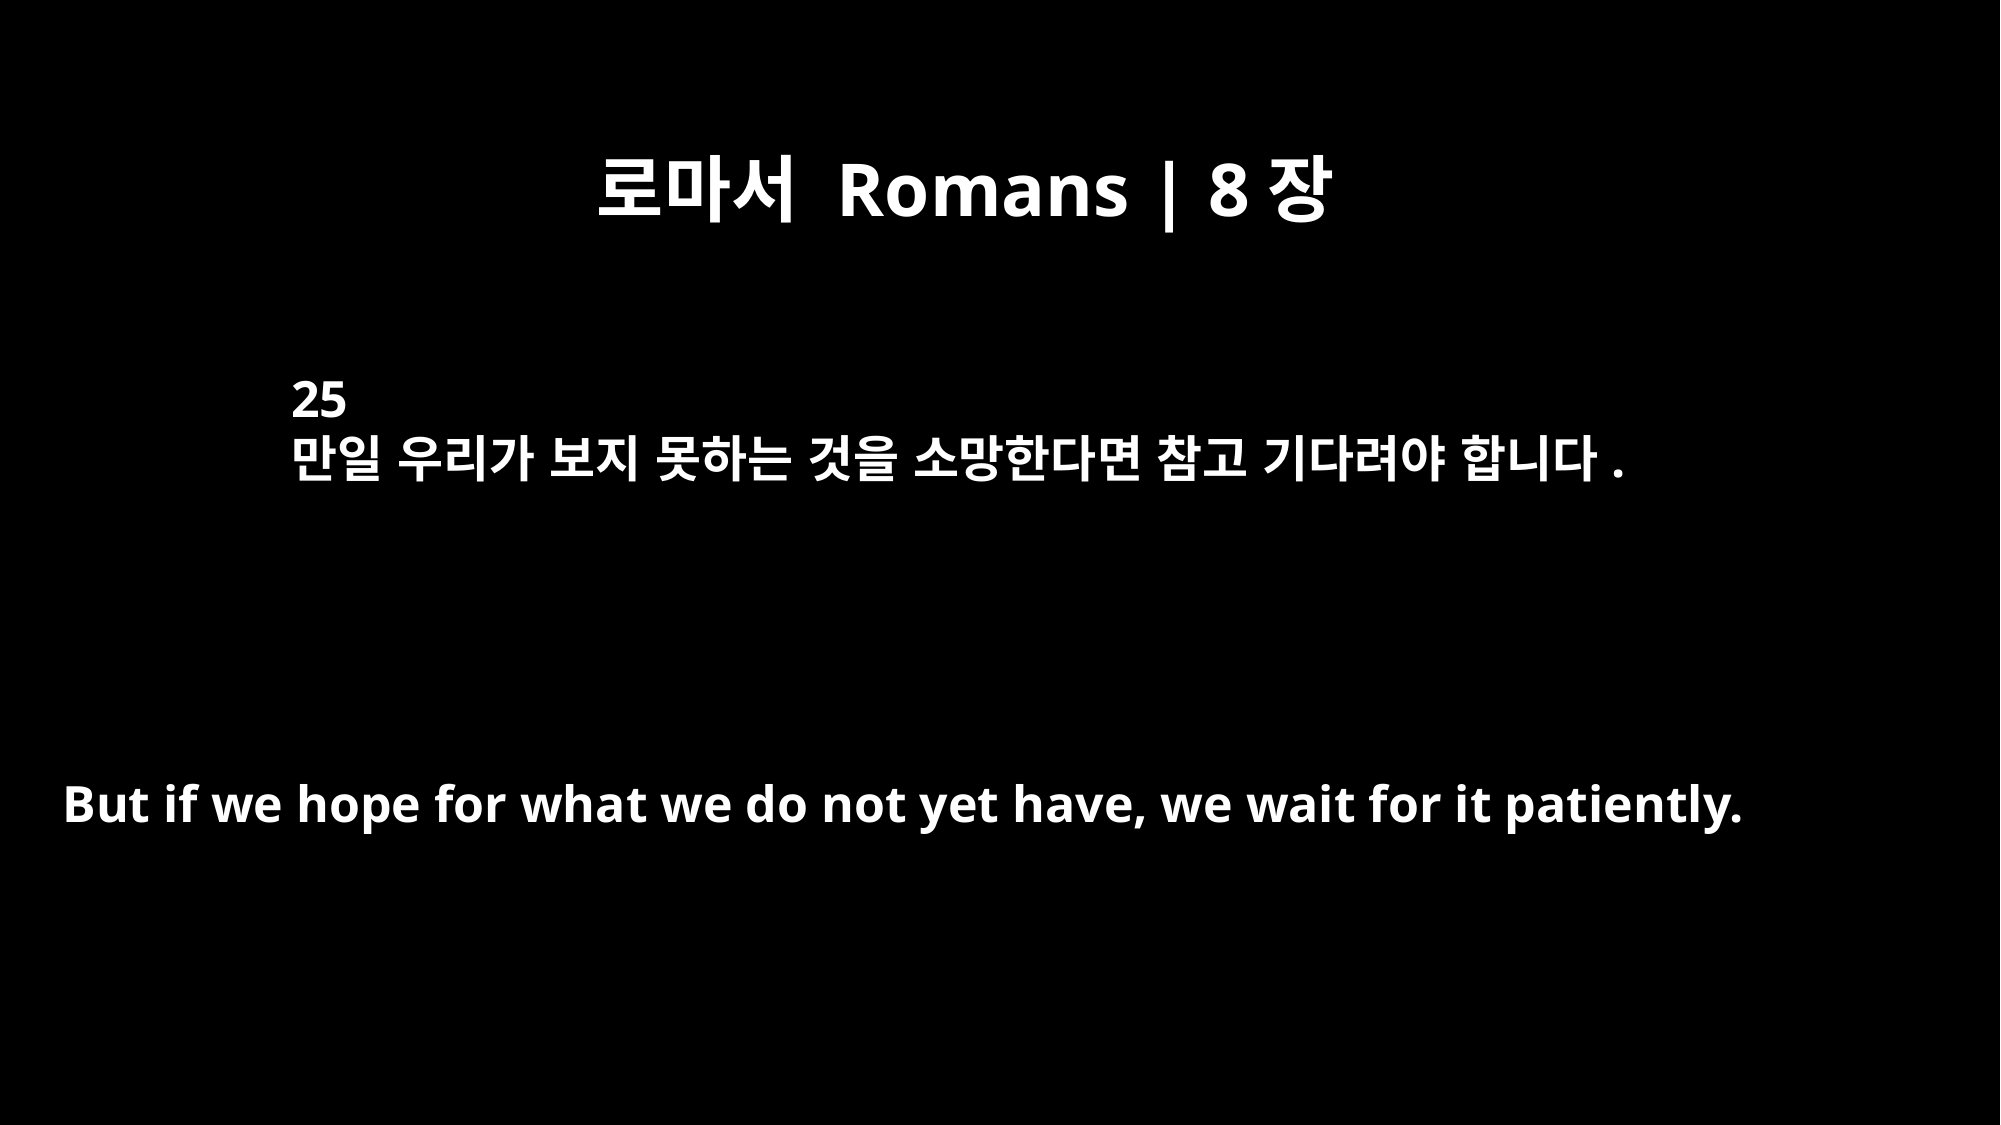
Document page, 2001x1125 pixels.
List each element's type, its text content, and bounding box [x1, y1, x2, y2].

text_box 25 만일 우리가 보지 못하는 것을 소망한다면 참고 기다려야 합니다. [276, 359, 1641, 495]
text_box But if we hope for what we do not yet have, we wait for it patiently. [47, 764, 1760, 840]
text_box 로마서 Romans | 8장 [582, 136, 1350, 239]
